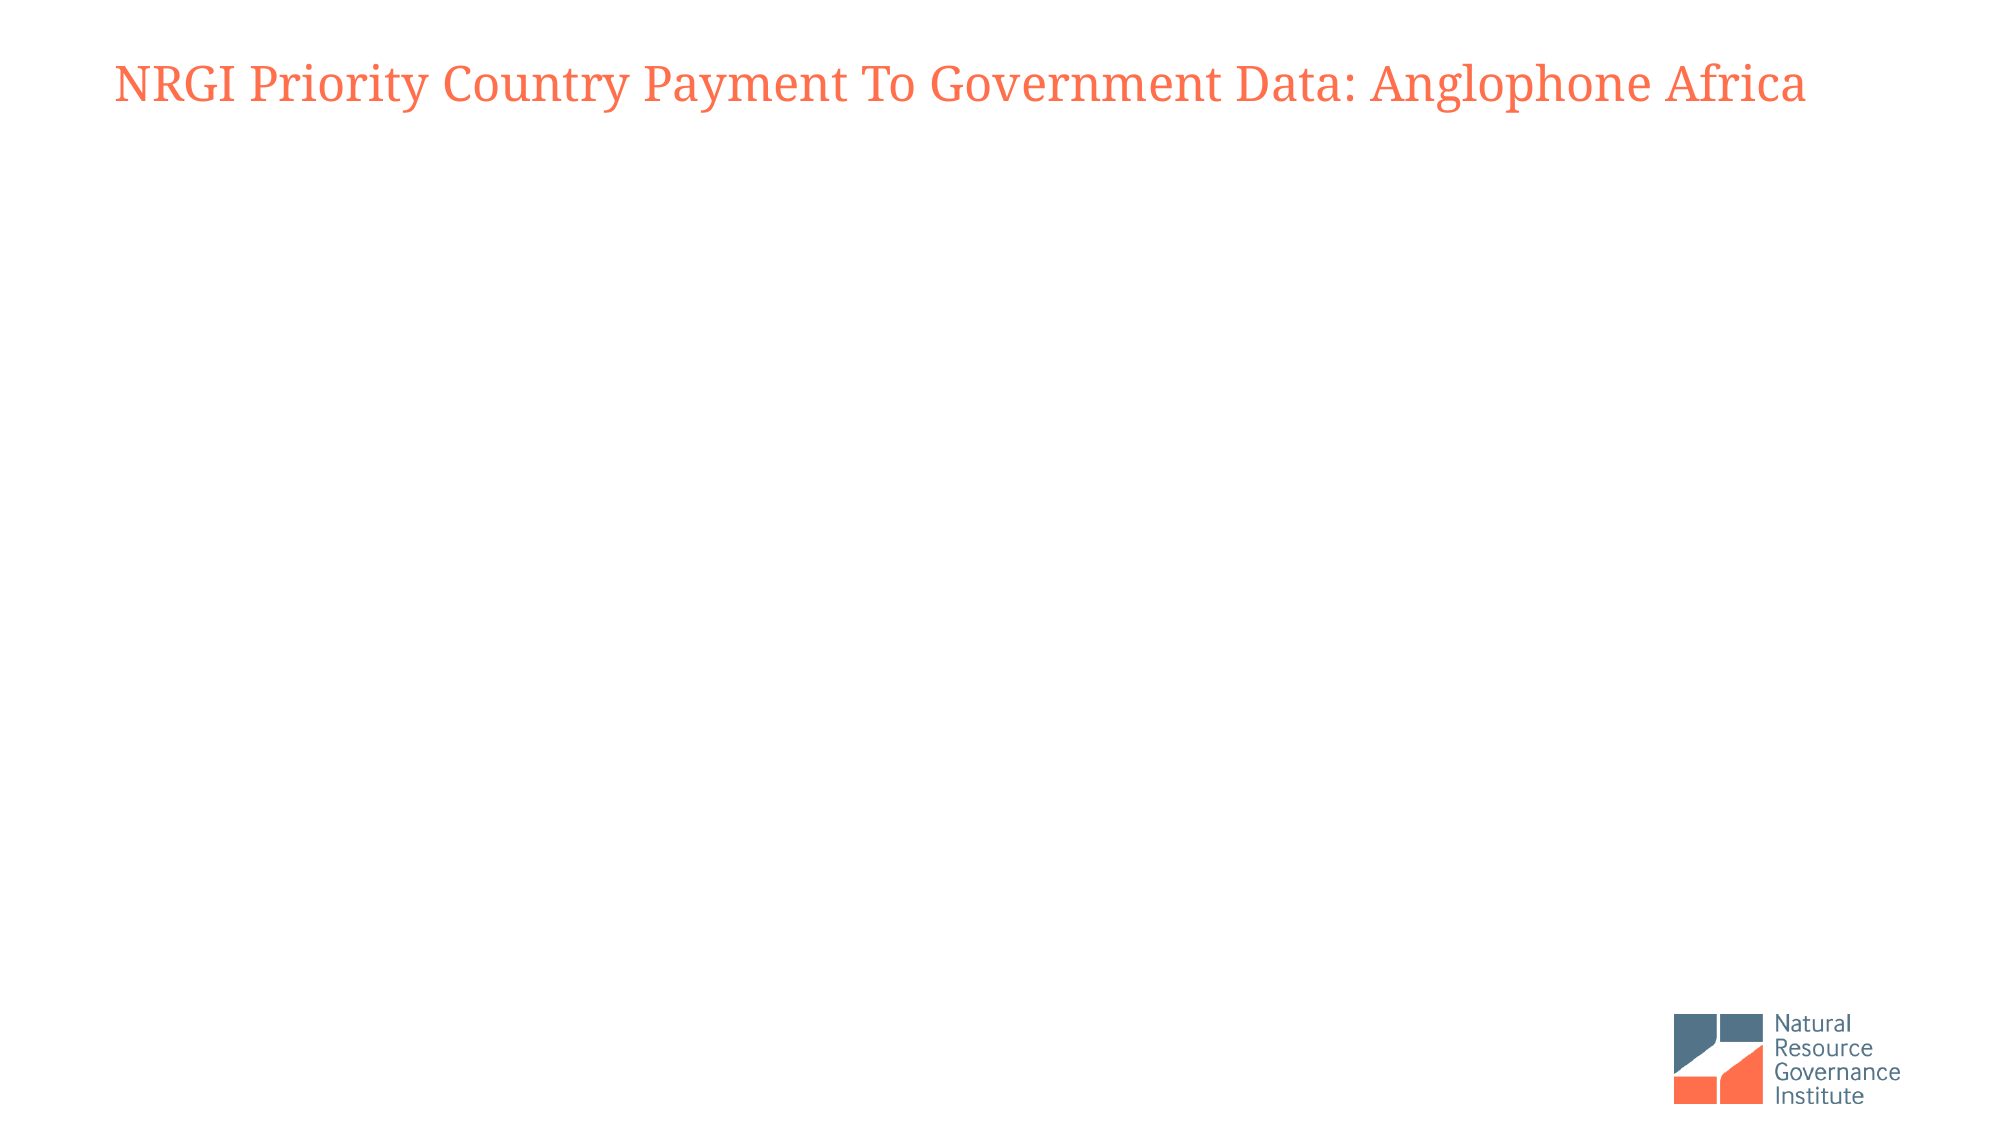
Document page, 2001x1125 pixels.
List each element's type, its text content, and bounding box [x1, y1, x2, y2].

title NRGI Priority Country Payment To Government Data: Anglophone Africa [99, 45, 1900, 160]
picture [1674, 1014, 1900, 1104]
